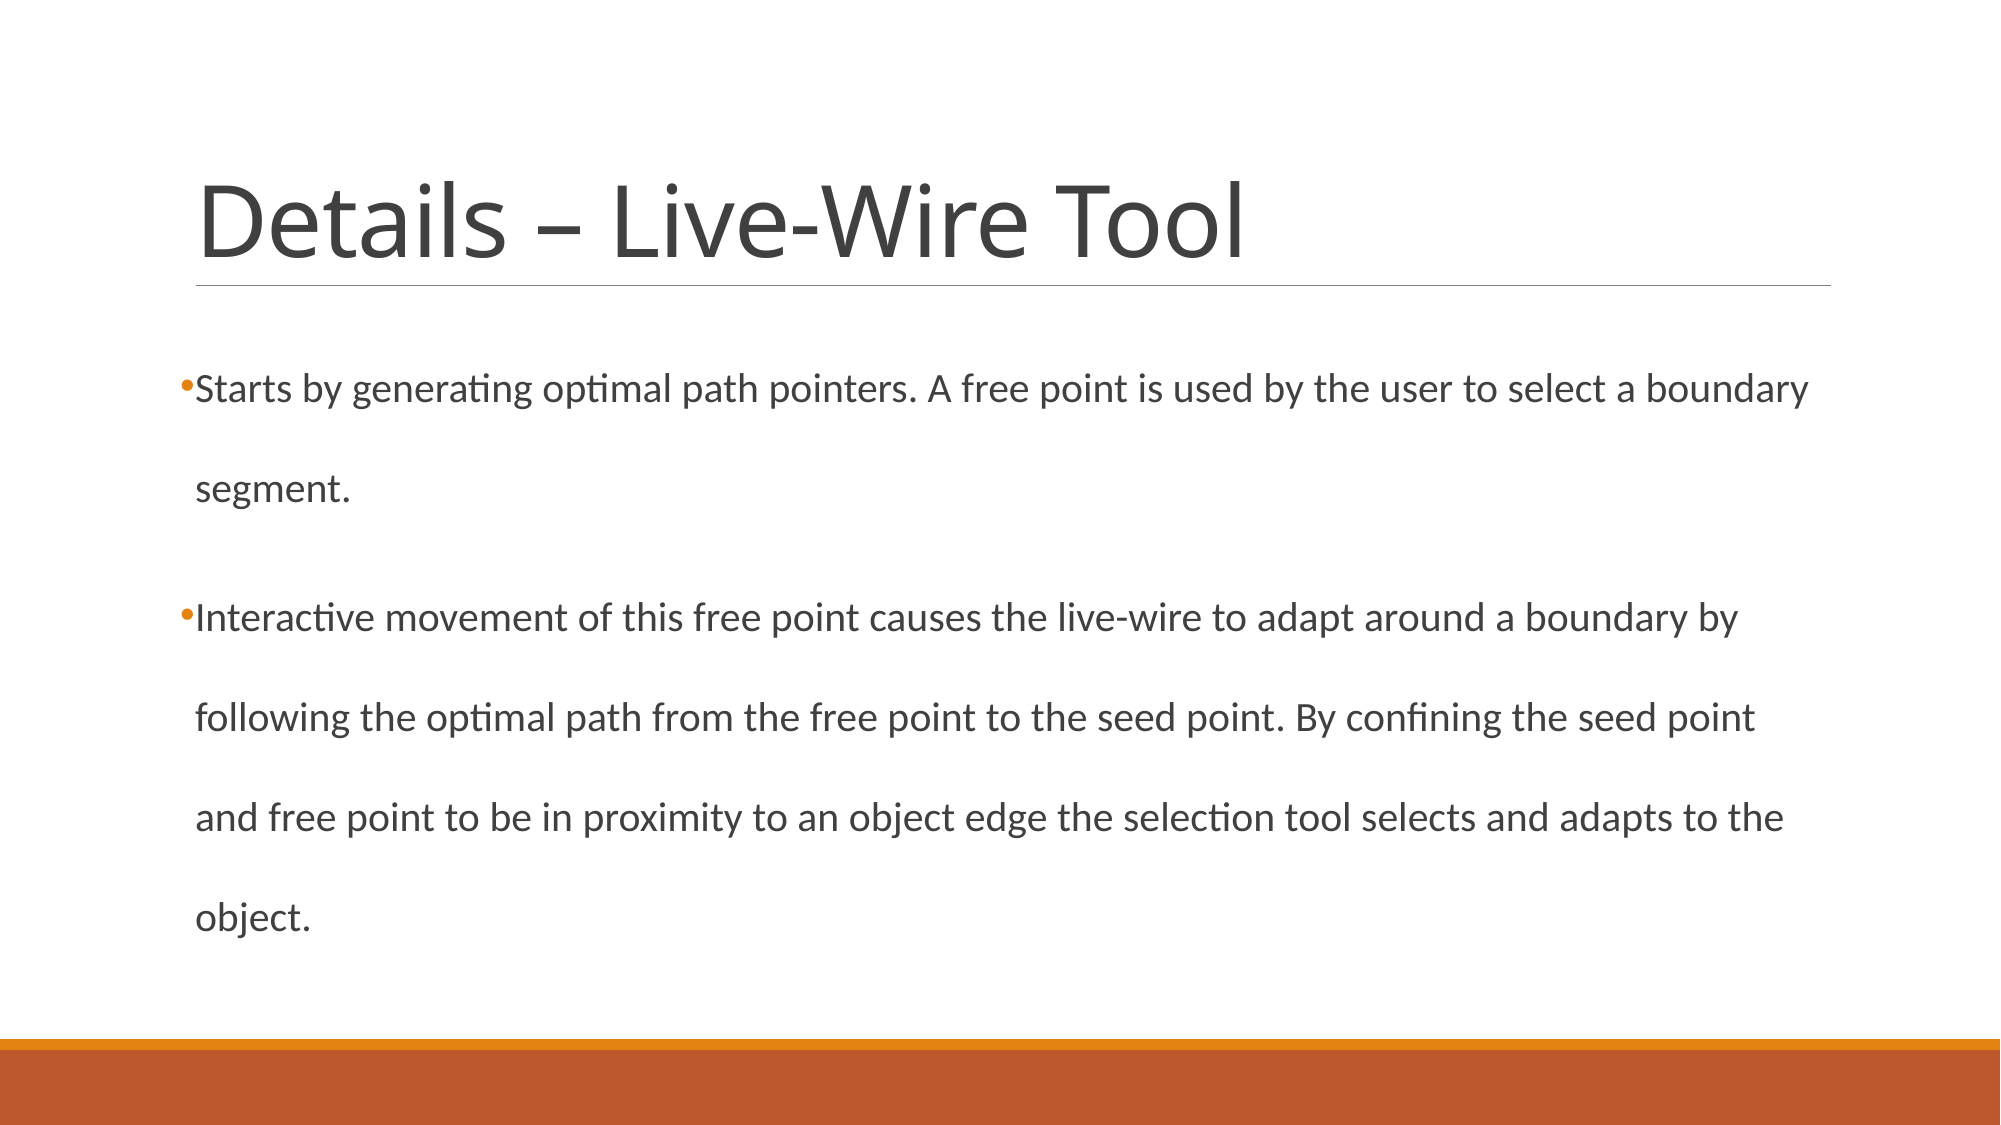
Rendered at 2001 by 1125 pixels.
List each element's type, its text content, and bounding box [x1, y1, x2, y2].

list Starts by generating optimal path pointers. A free point is used by the user to select a boundary segment. Interactive movement of this free point causes the live-wire to adapt around a boundary by following the optimal path from the free point to the seed point. By confining the seed point and free point to be in proximity to an object edge the selection tool selects and adapts to the object. [180, 302, 1830, 963]
title Details – Live-Wire Tool [180, 47, 1830, 285]
